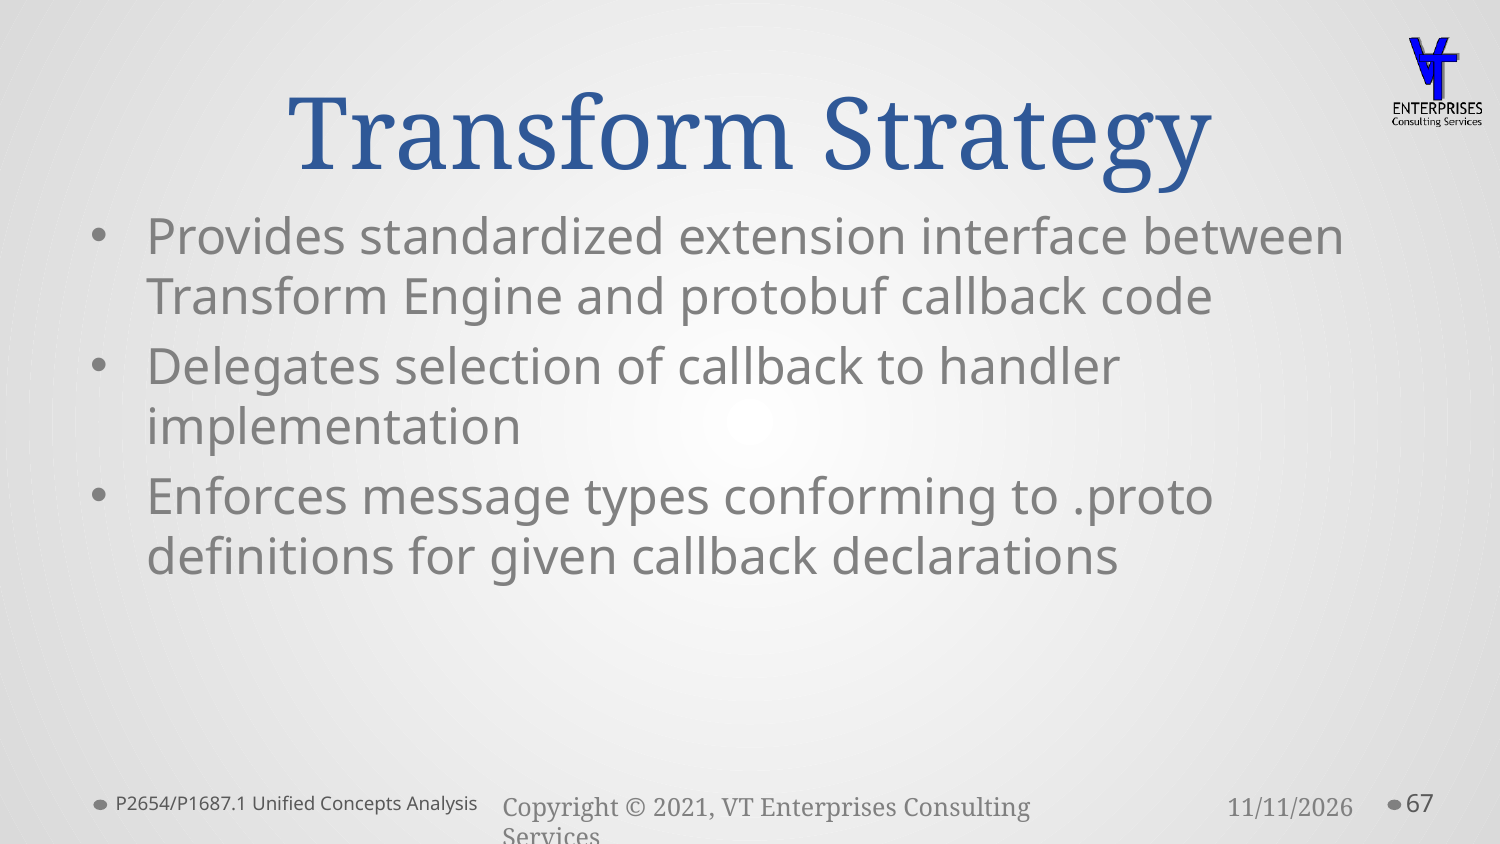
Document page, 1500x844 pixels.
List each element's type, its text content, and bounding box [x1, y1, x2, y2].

slide_number 67 [1401, 782, 1494, 827]
list Provides standardized extension interface between Transform Engine and protobuf callback code Delegates selection of callback to handler implementation Enforces message types conforming to .proto definitions for given callback declarations [75, 196, 1425, 754]
picture [1425, 37, 1482, 127]
footer P2654/P1687.1 Unified Concepts Analysis [108, 782, 550, 827]
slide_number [1212, 784, 1387, 827]
title Transform Strategy [75, 0, 1425, 196]
